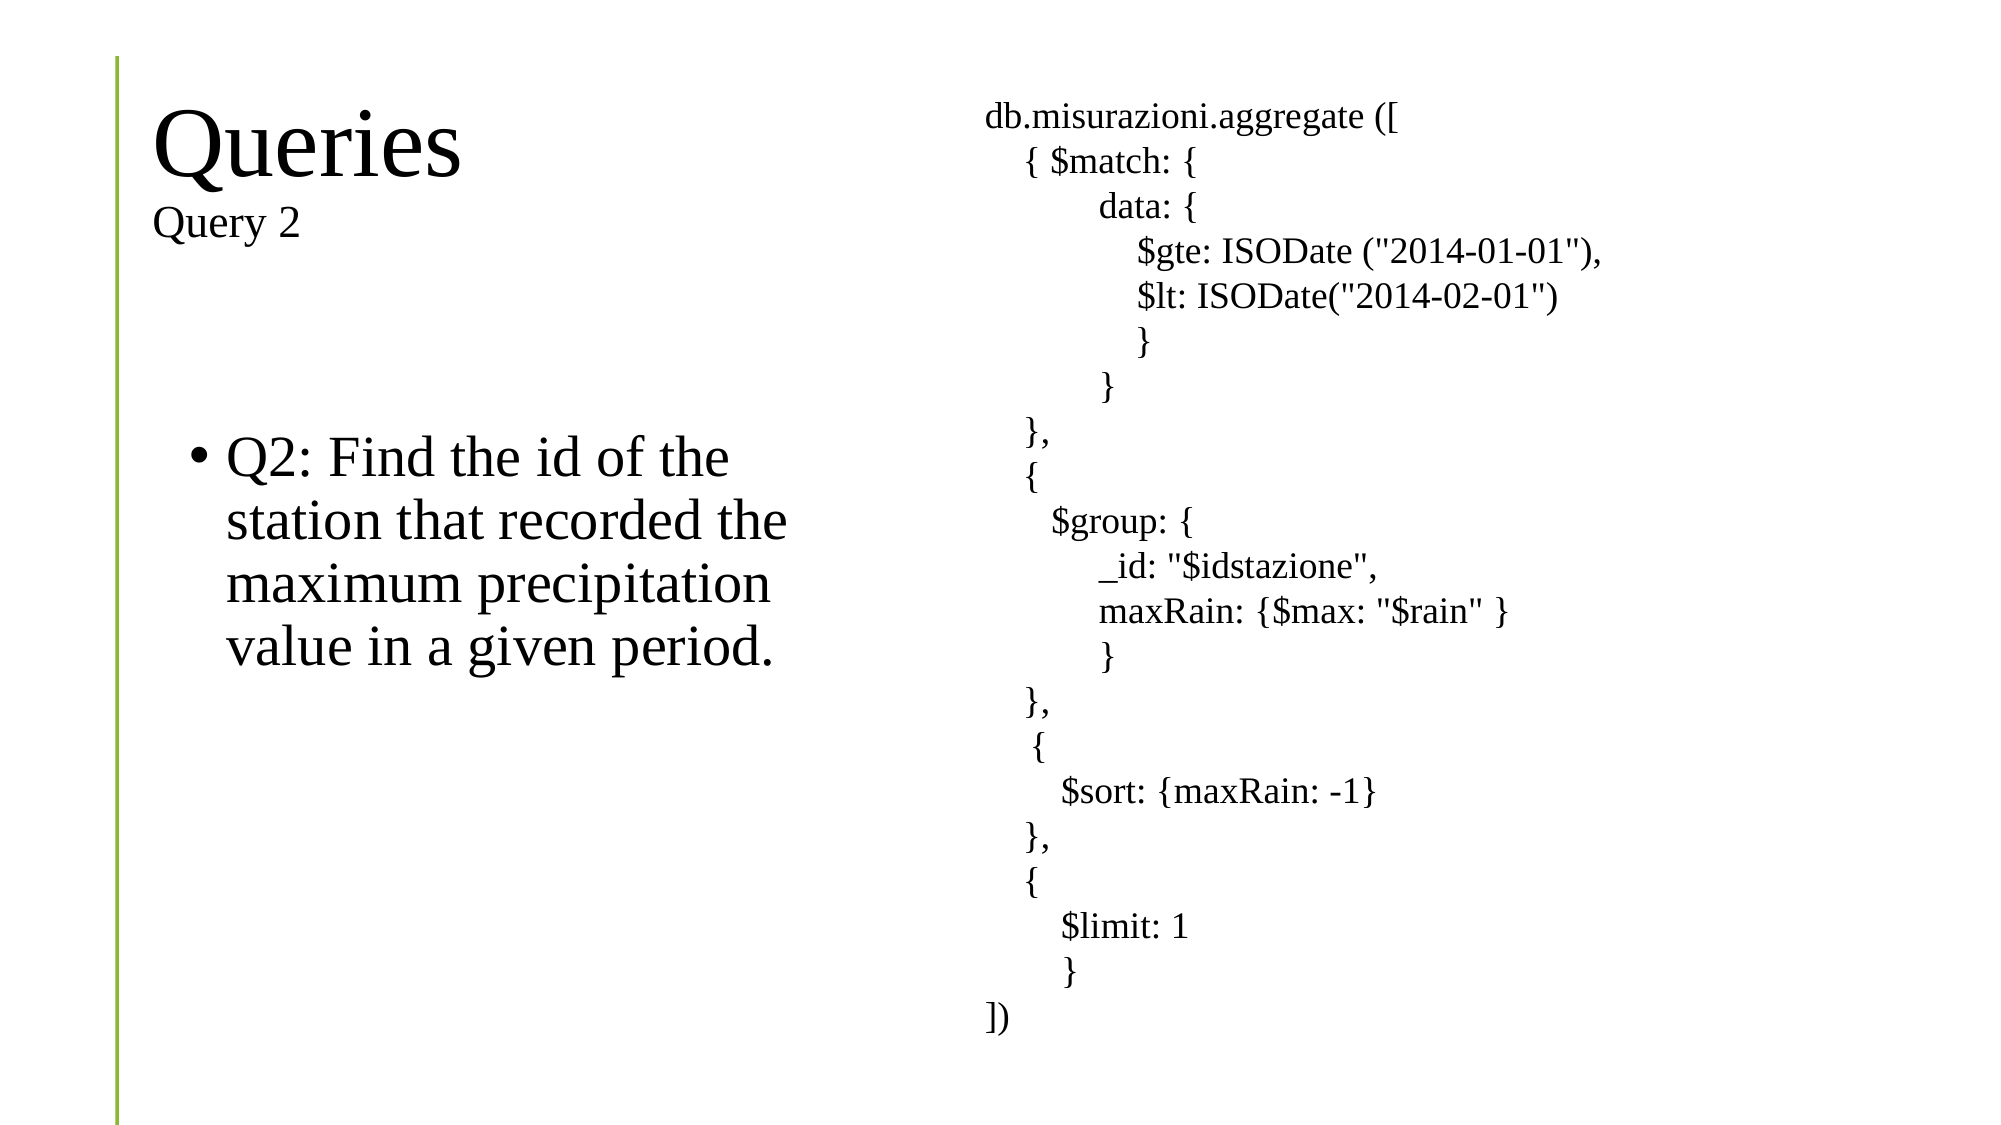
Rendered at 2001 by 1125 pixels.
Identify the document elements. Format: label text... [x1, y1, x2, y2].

list Q2: Find the id of the station that recorded the maximum precipitation value in a given period. [174, 418, 861, 951]
text_box db.misurazioni.aggregate ([ { $match: { data: { $gte: ISODate ("2014-01-01"), $lt: ISODate("2014-02-01") } } }, { $group: { _id: "$idstazione", maxRain: {$max: "$rain" } } }, { $sort: {maxRain: -1} }, { $limit: 1 } ]) [970, 84, 1923, 1044]
title Queries Query 2 [137, 59, 1863, 278]
